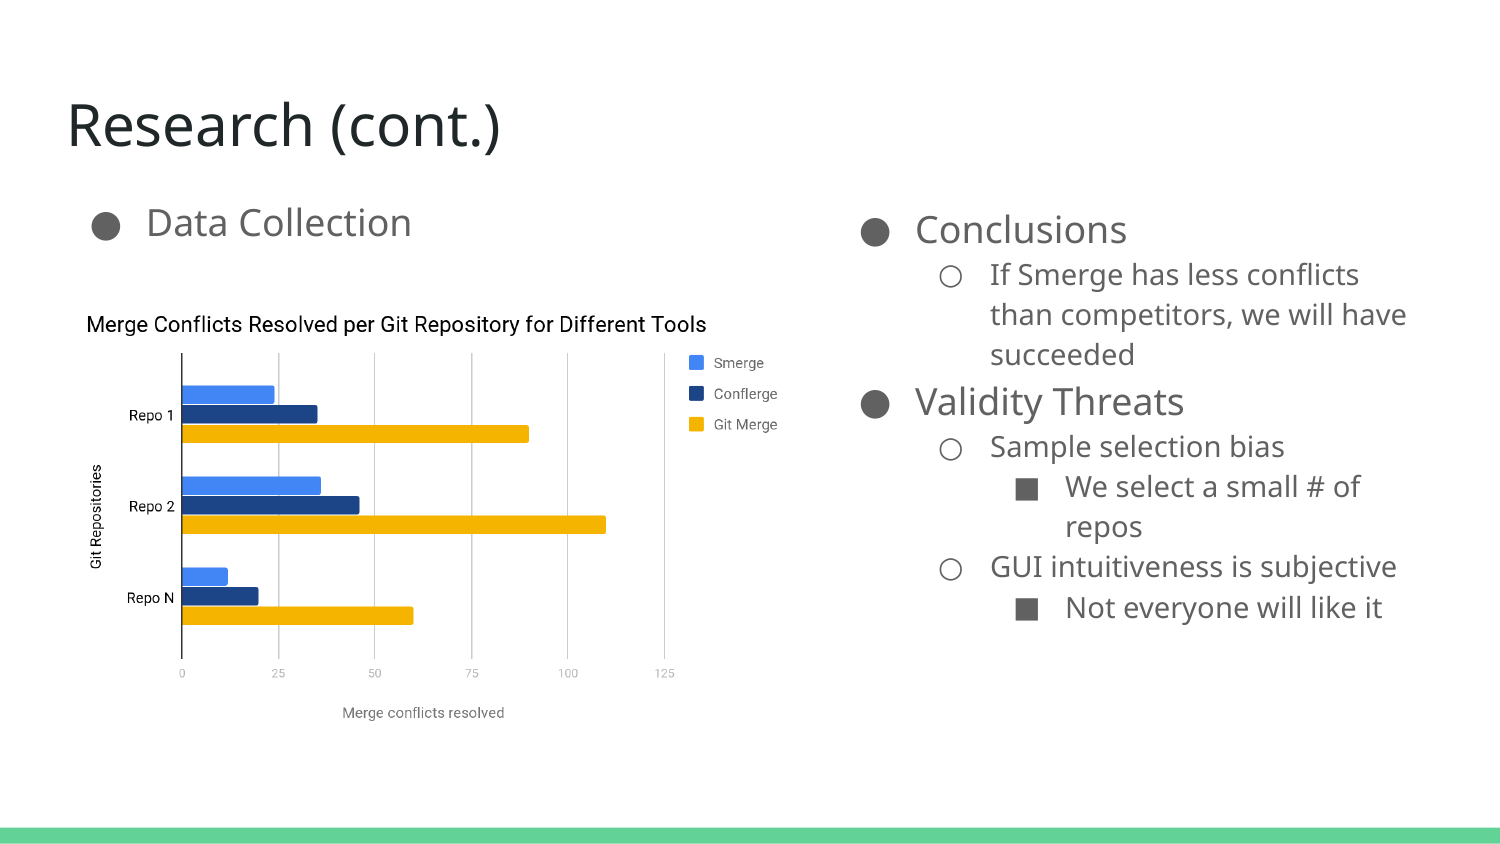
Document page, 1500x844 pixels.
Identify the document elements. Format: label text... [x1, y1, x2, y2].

title Research (cont.) [51, 72, 1449, 167]
picture [63, 288, 801, 744]
text_box Data Collection [55, 184, 787, 279]
list Conclusions If Smerge has less conflicts than competitors, we will have succeeded Validity Threats Sample selection bias We select a small # of repos GUI intuitiveness is subjective Not everyone will like it [825, 184, 1433, 758]
